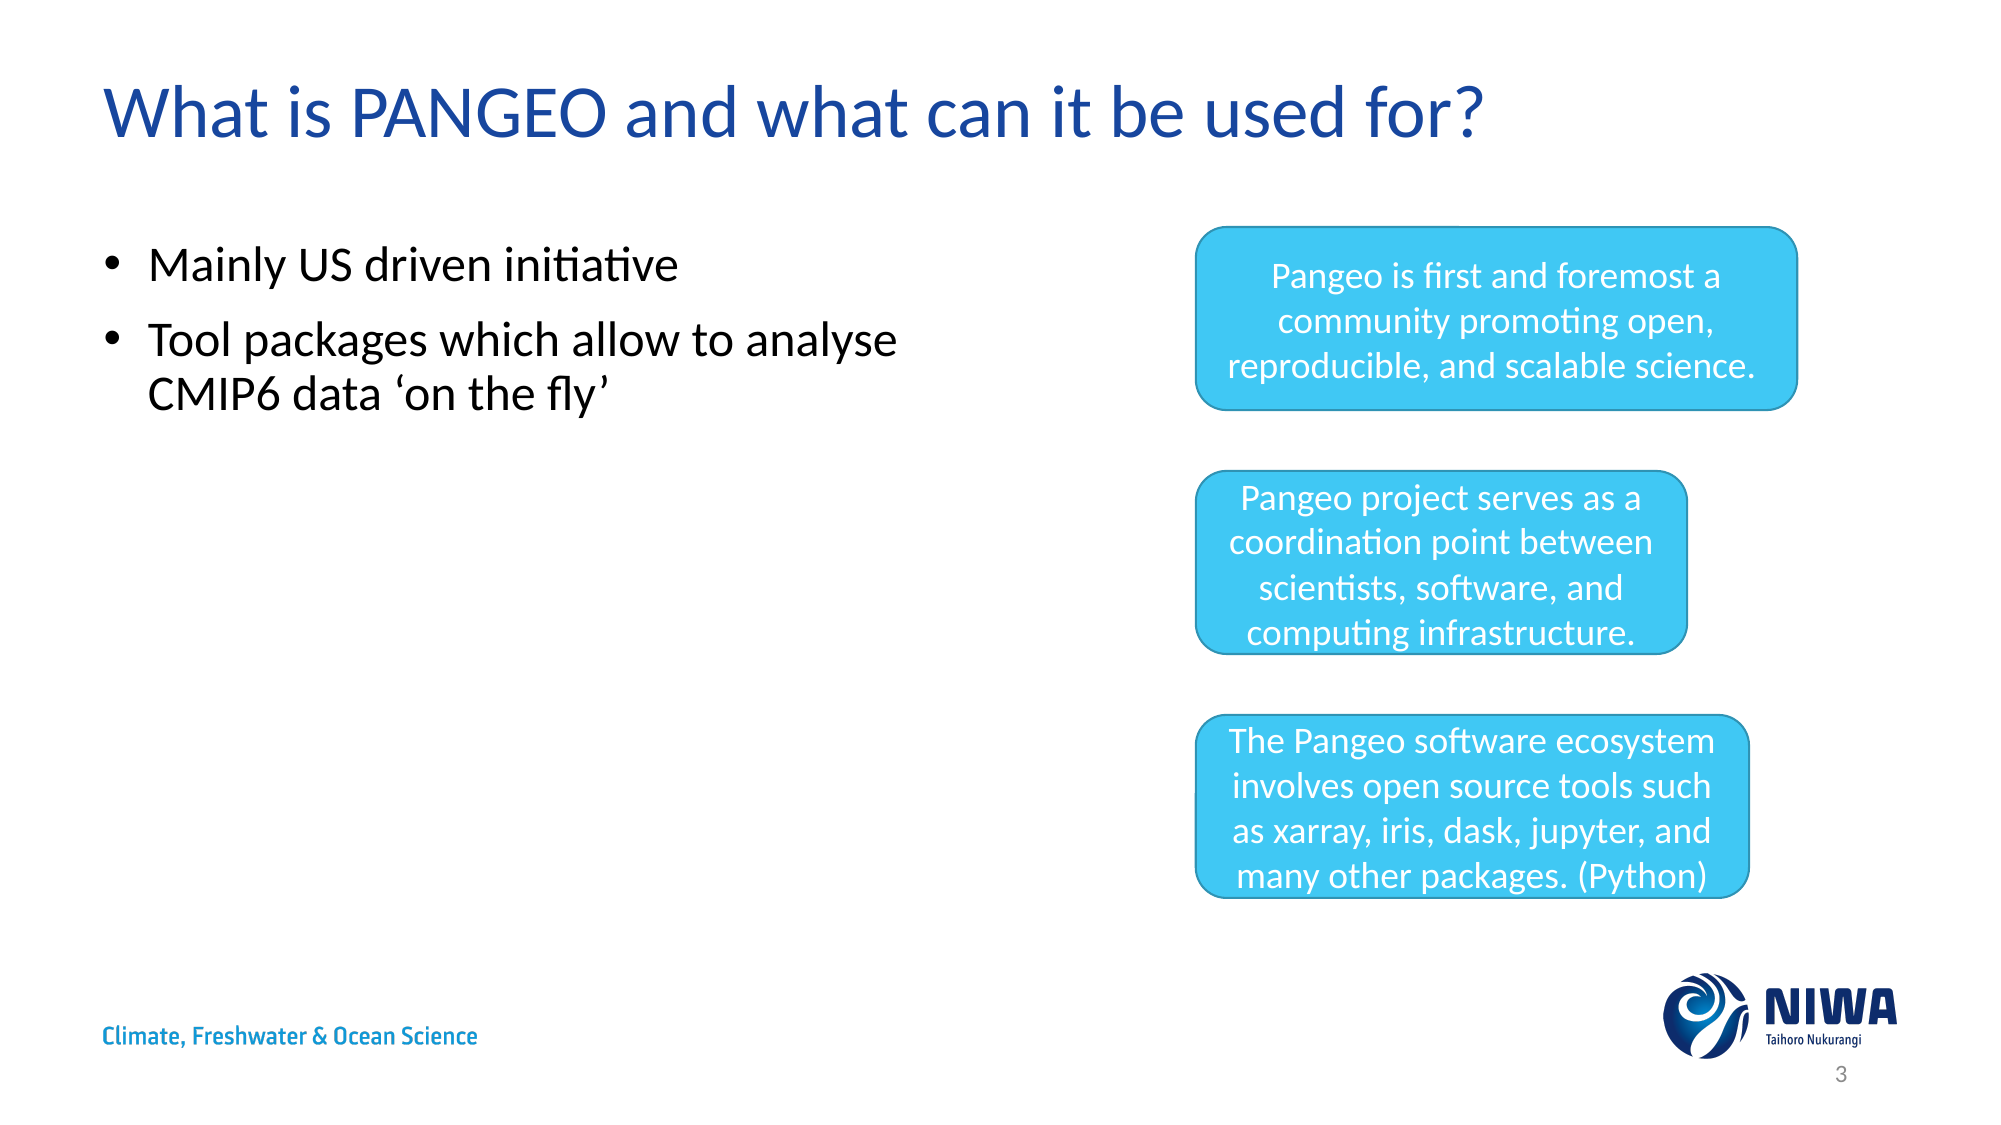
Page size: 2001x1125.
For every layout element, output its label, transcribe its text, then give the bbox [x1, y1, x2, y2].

text_box Pangeo is first and foremost a community promoting open, reproducible, and scalable science. [1194, 225, 1799, 412]
text_box The Pangeo software ecosystem involves open source tools such as xarray, iris, dask, jupyter, and many other packages. (Python) [1194, 713, 1751, 899]
title What is PANGEO and what can it be used for? [88, 61, 1863, 166]
slide_number 3 [1412, 1042, 1863, 1103]
text_box Pangeo project serves as a coordination point between scientists, software, and computing infrastructure. [1194, 469, 1689, 656]
picture [103, 1025, 477, 1048]
picture [1663, 973, 1897, 1059]
list Mainly US driven initiative Tool packages which allow to analyse CMIP6 data ‘on the fly’ [88, 231, 957, 930]
